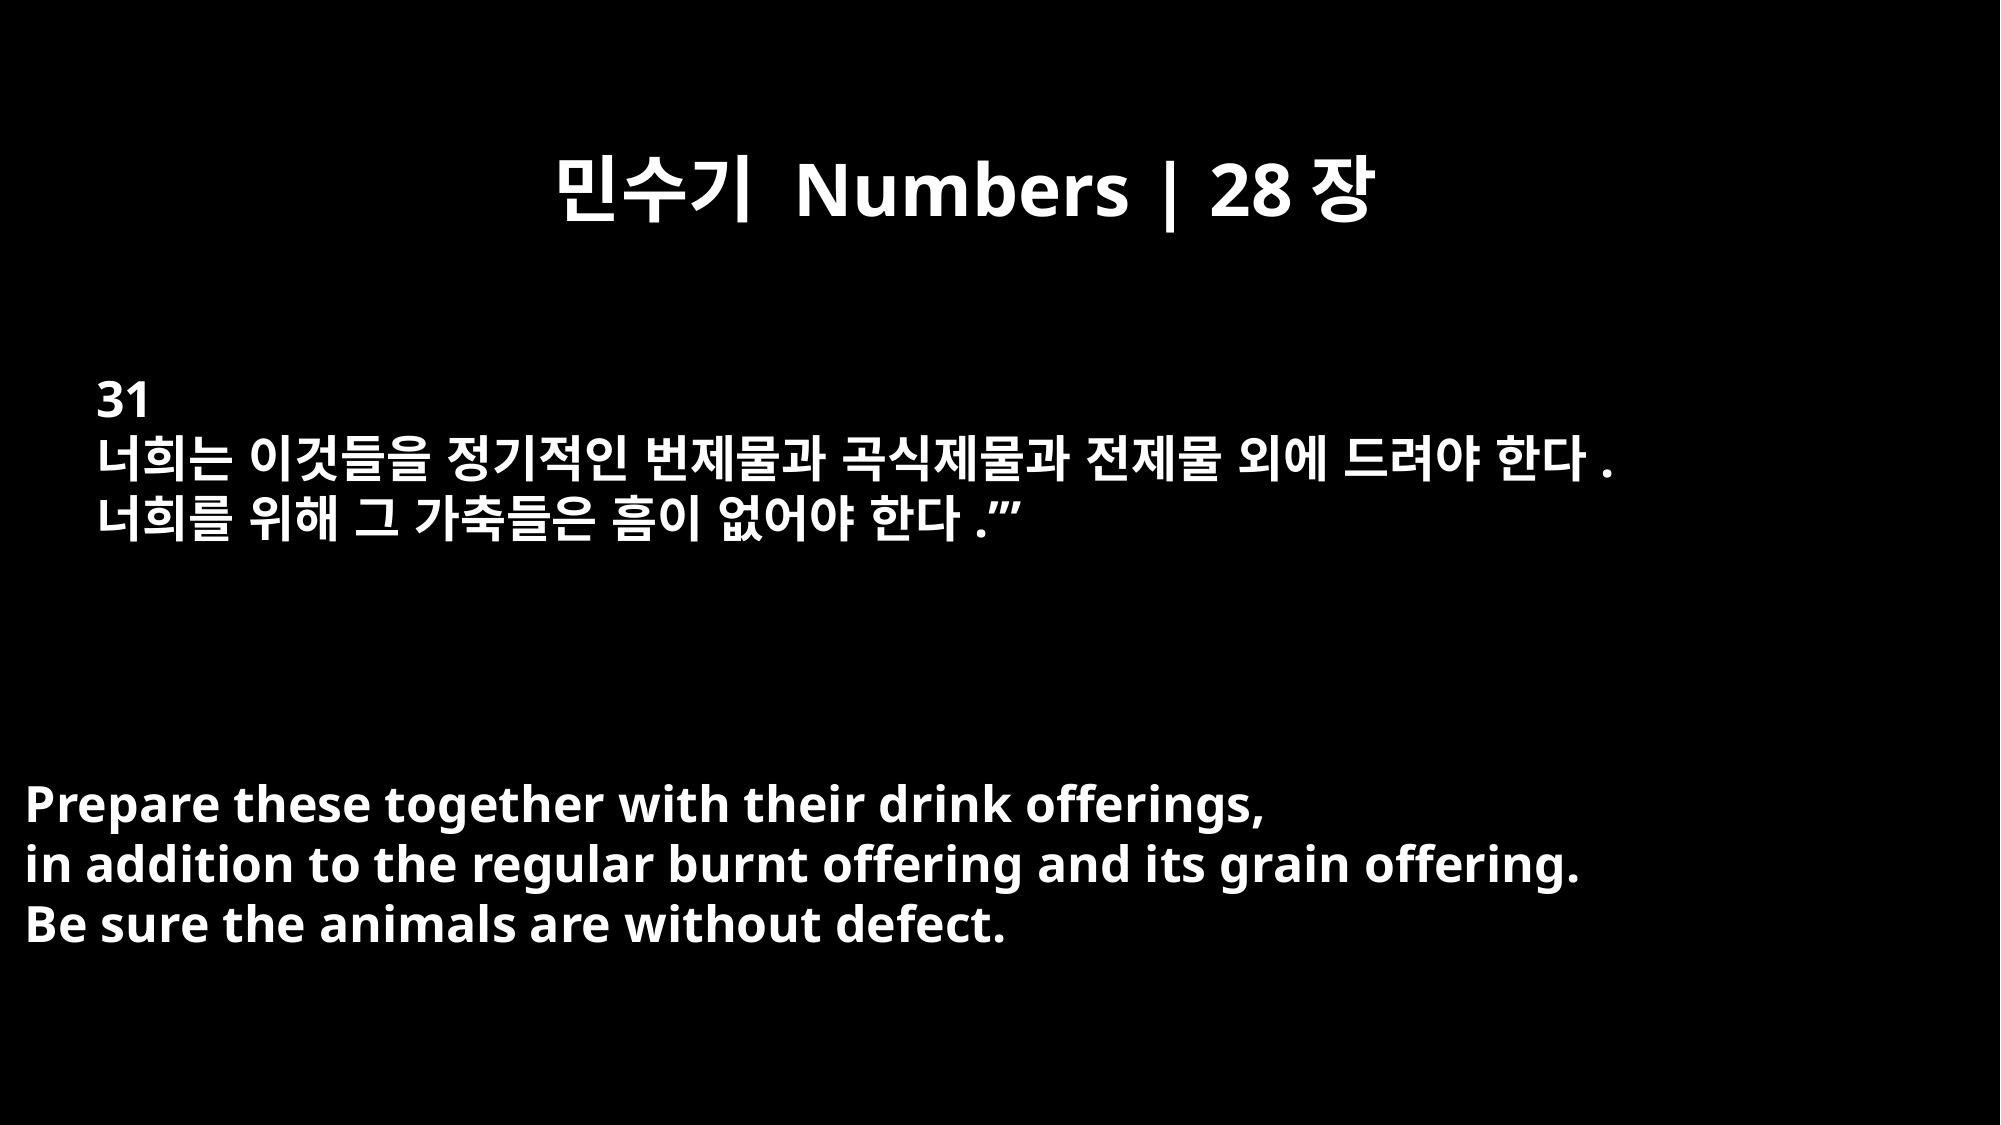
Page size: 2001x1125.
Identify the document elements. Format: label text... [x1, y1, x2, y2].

text_box Prepare these together with their drink offerings, in addition to the regular burnt offering and its grain offering. Be sure the animals are without defect. [9, 764, 1596, 960]
text_box 31 너희는 이것들을 정기적인 번제물과 곡식제물과 전제물 외에 드려야 한다. 너희를 위해 그 가축들은 흠이 없어야 한다.’” [81, 359, 1630, 555]
text_box 민수기 Numbers | 28장 [538, 136, 1393, 239]
